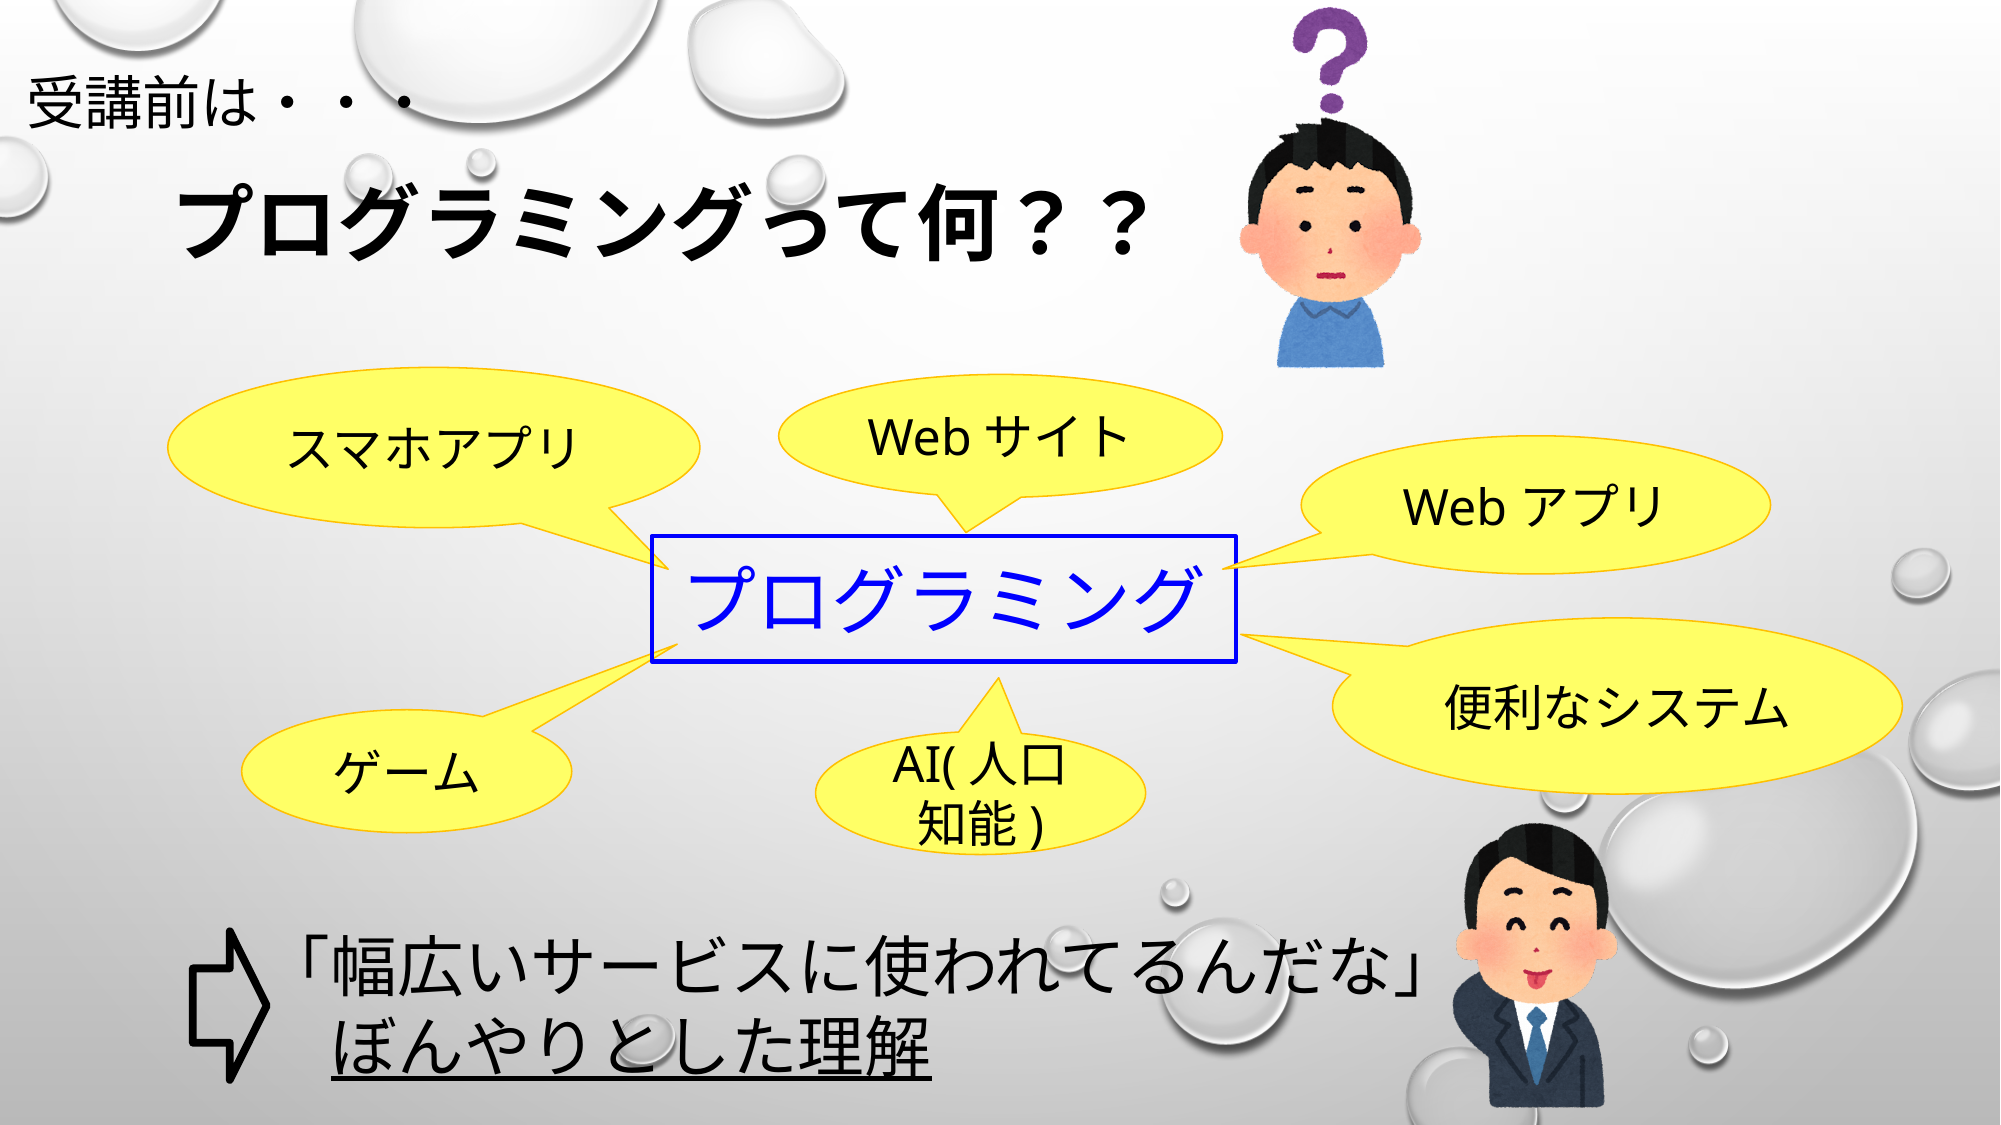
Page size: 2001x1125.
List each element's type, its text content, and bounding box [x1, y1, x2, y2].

picture [0, 0, 2000, 1125]
text_box Webサイト [777, 373, 1224, 534]
text_box 受講前は・・・ [11, 59, 449, 144]
text_box プログラミングって何？？ [156, 163, 1174, 279]
text_box 便利なシステム [1239, 617, 1904, 795]
text_box AI(人口知能) [814, 677, 1147, 856]
text_box プログラミング [651, 536, 1236, 662]
text_box [191, 929, 268, 1082]
text_box スマホアプリ [166, 366, 701, 565]
text_box Webアプリ [1221, 435, 1772, 575]
text_box ゲーム [240, 653, 651, 834]
text_box 「幅広いサービスに使われてるんだな」 ぼんやりとした理解 [249, 917, 1420, 1092]
